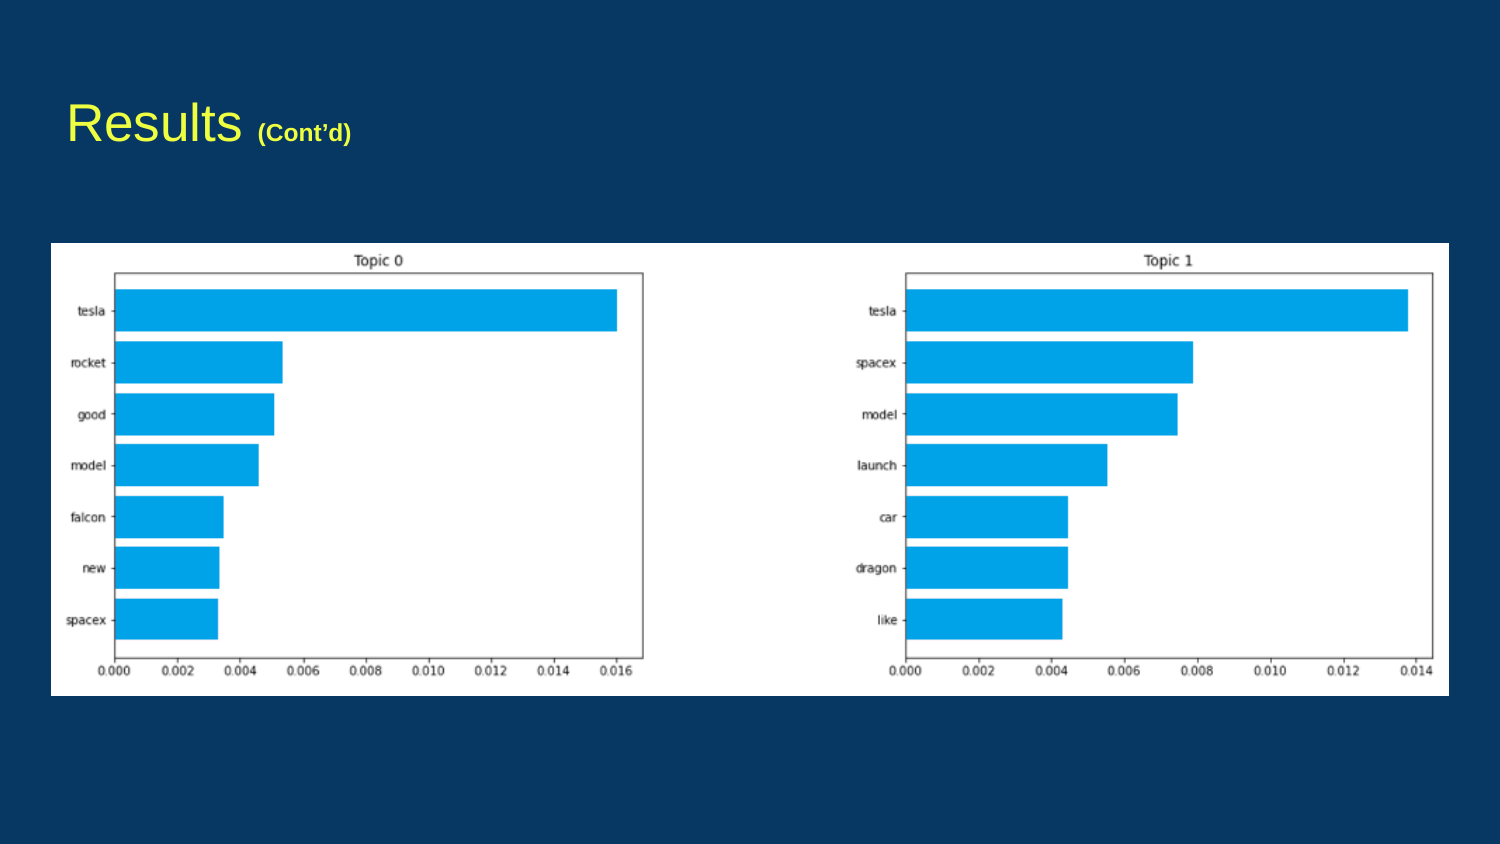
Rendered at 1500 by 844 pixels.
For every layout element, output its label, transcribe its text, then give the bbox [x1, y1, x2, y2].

picture [50, 242, 1450, 696]
title Results (Cont’d) [51, 72, 1449, 167]
